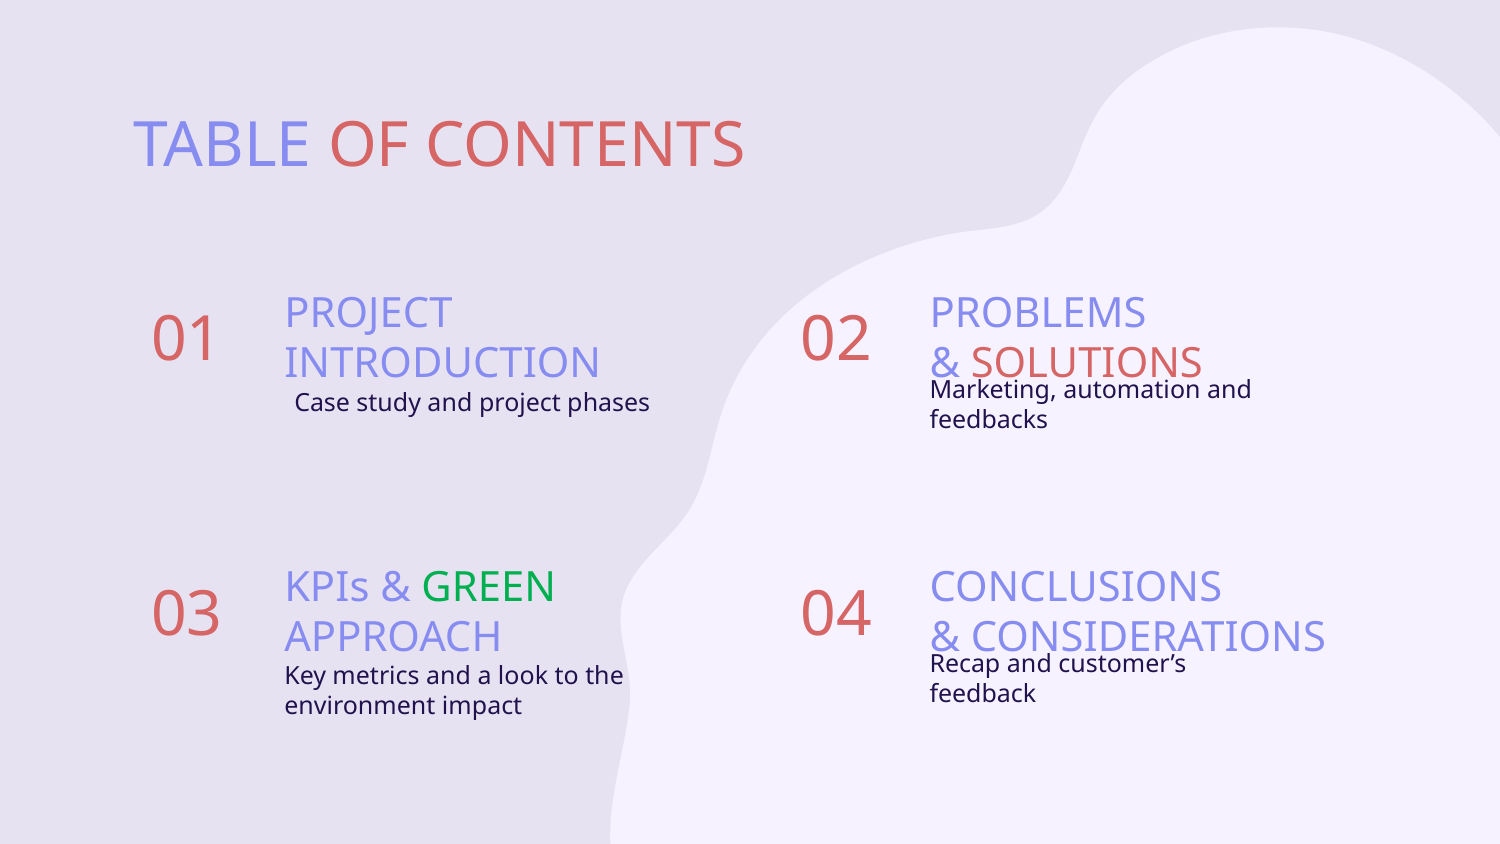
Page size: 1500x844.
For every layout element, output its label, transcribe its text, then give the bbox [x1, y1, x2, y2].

subtitle KPIs & GREEN APPROACH [269, 566, 625, 653]
title 04 [785, 566, 914, 654]
title 01 [136, 292, 265, 379]
title 02 [785, 292, 914, 379]
title TABLE OF CONTENTS [118, 88, 1382, 183]
title 03 [136, 566, 265, 654]
subtitle PROJECT INTRODUCTION [269, 292, 750, 379]
subtitle Marketing, automation and feedbacks [914, 367, 1364, 440]
subtitle Recap and customer’s feedback [914, 640, 1308, 714]
subtitle Key metrics and a look to the environment impact [269, 653, 663, 726]
subtitle Case study and project phases [279, 365, 772, 438]
subtitle CONCLUSIONS & CONSIDERATIONS [914, 566, 1451, 654]
subtitle PROBLEMS & SOLUTIONS [914, 292, 1364, 367]
